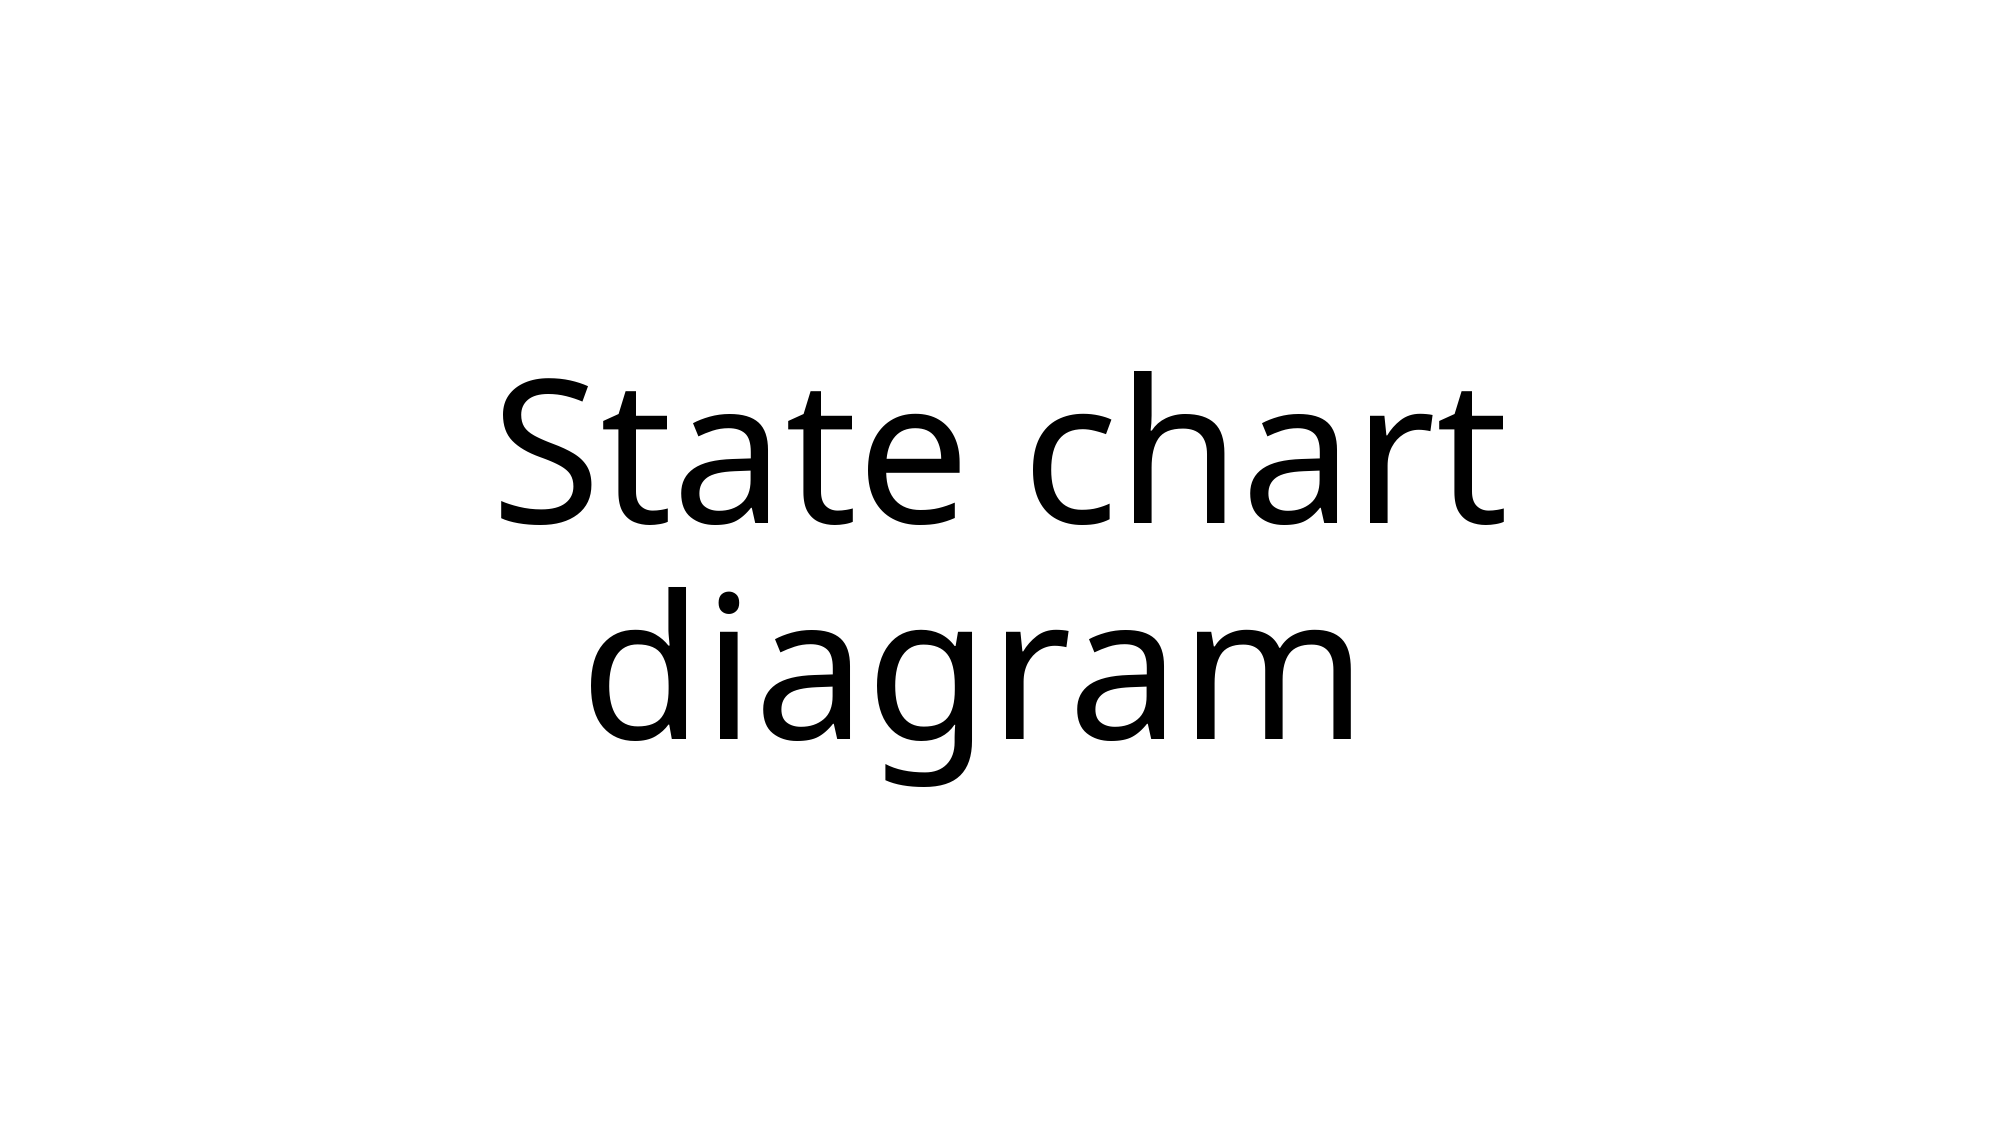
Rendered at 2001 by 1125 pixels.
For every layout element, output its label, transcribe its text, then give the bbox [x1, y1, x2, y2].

title State chart diagram [137, 59, 1863, 1075]
